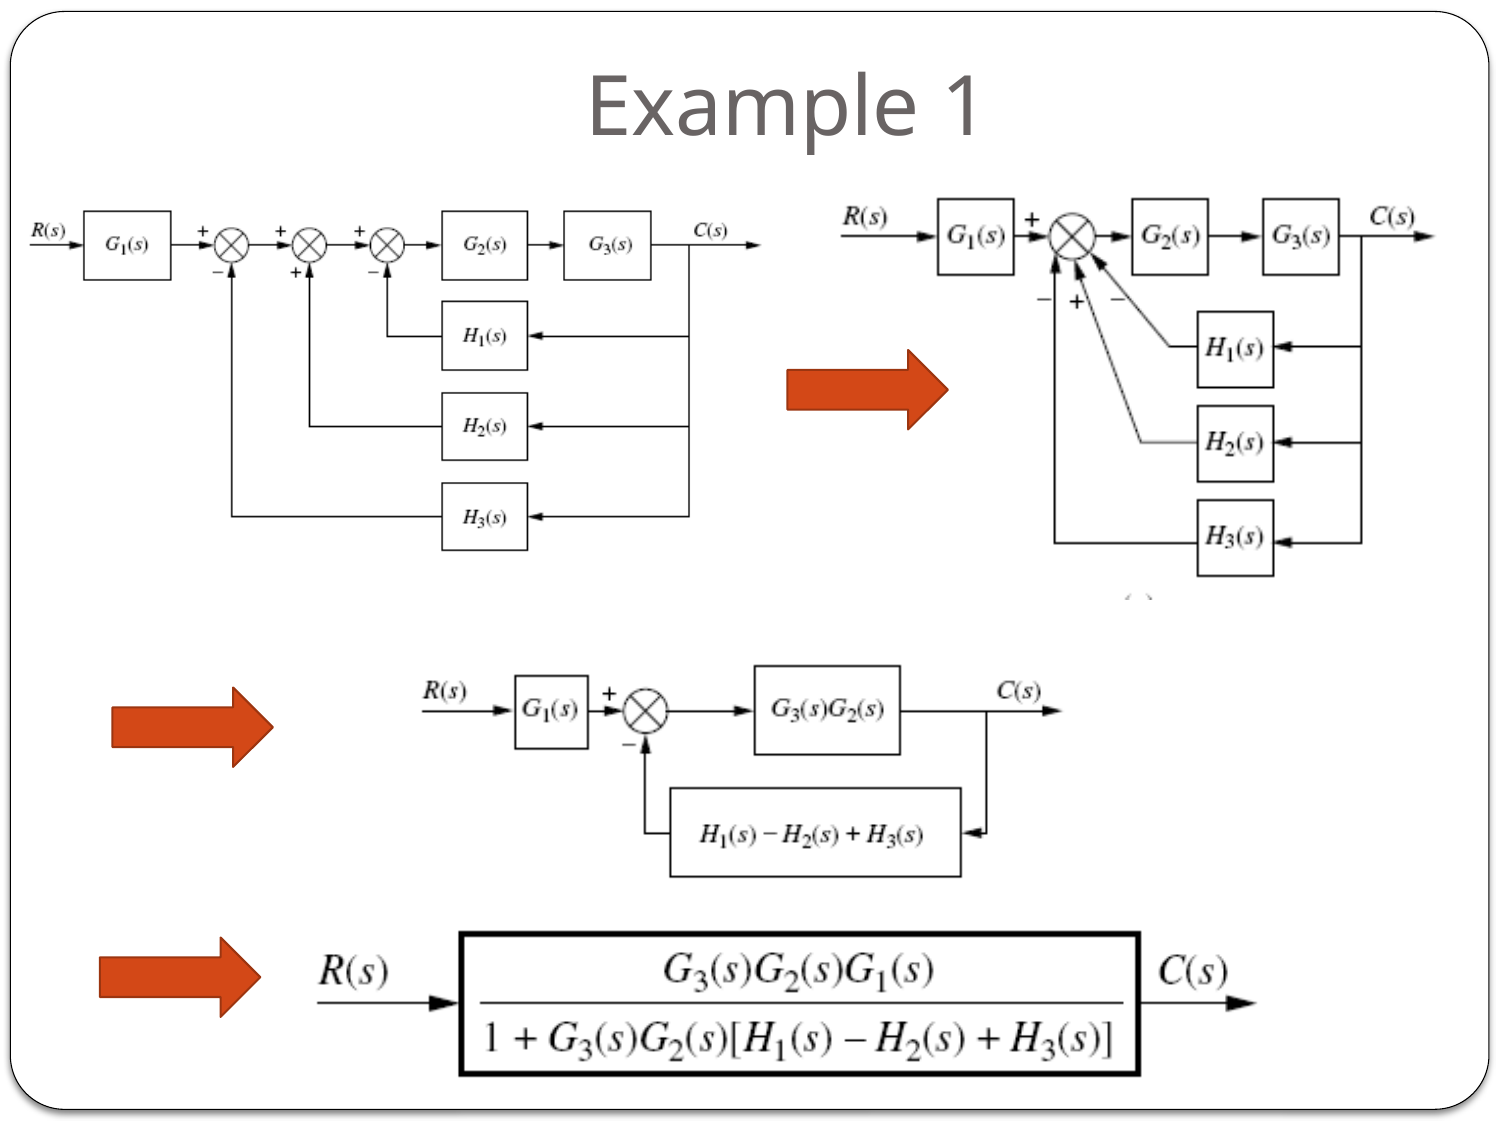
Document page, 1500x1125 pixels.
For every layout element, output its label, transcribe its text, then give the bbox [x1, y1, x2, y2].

title Example 1 [150, 45, 1425, 233]
picture [399, 638, 1084, 888]
picture [820, 174, 1459, 601]
text_box [788, 368, 815, 411]
picture [299, 896, 1275, 1097]
text_box [98, 936, 262, 1018]
picture [24, 197, 783, 565]
text_box [111, 686, 274, 768]
